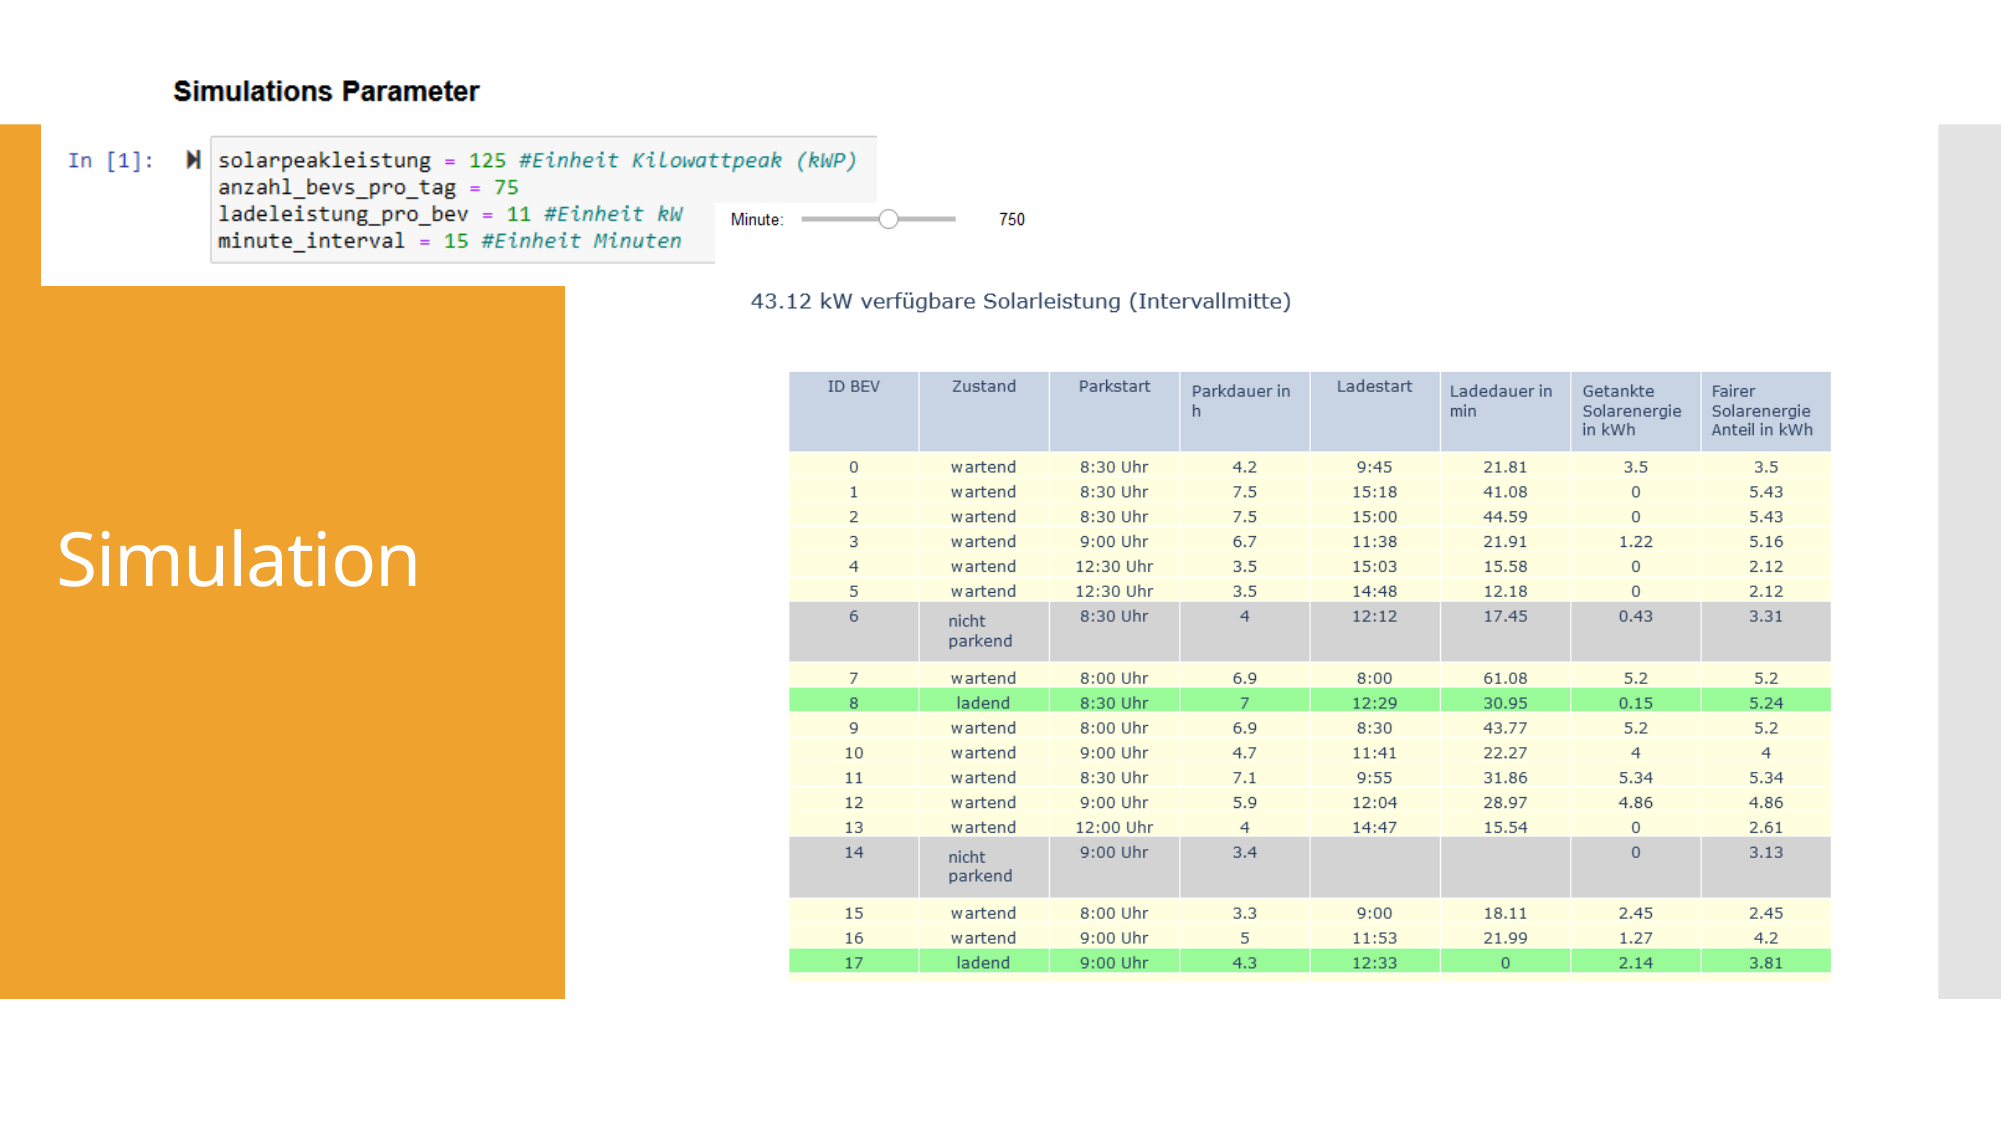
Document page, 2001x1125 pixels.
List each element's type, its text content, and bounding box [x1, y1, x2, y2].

picture [715, 203, 1868, 981]
title Simulation [41, 286, 525, 940]
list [41, 54, 878, 286]
